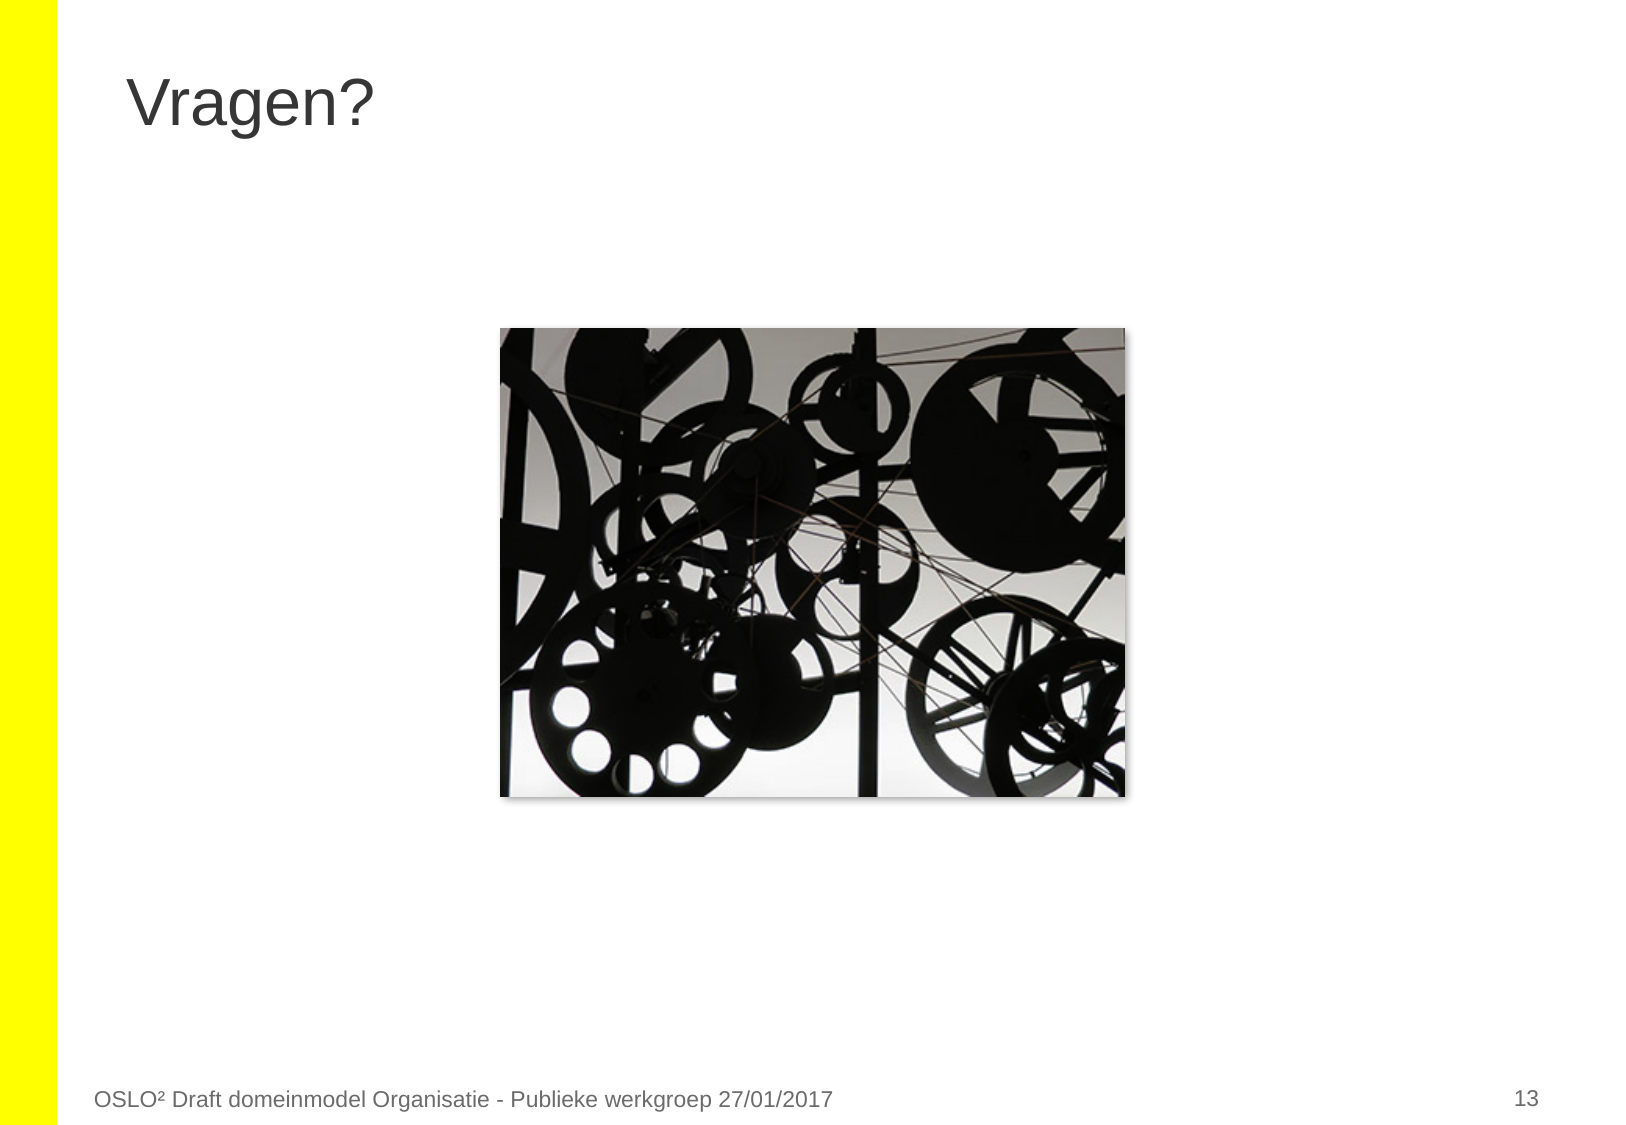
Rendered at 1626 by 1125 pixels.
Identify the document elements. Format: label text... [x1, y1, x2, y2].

title Vragen? [111, 59, 1514, 222]
footer OSLO² Draft domeinmodel Organisatie - Publieke werkgroep 27/01/2017 [78, 1083, 1077, 1113]
slide_number ‹#› [1425, 1075, 1547, 1119]
picture [499, 327, 1126, 798]
